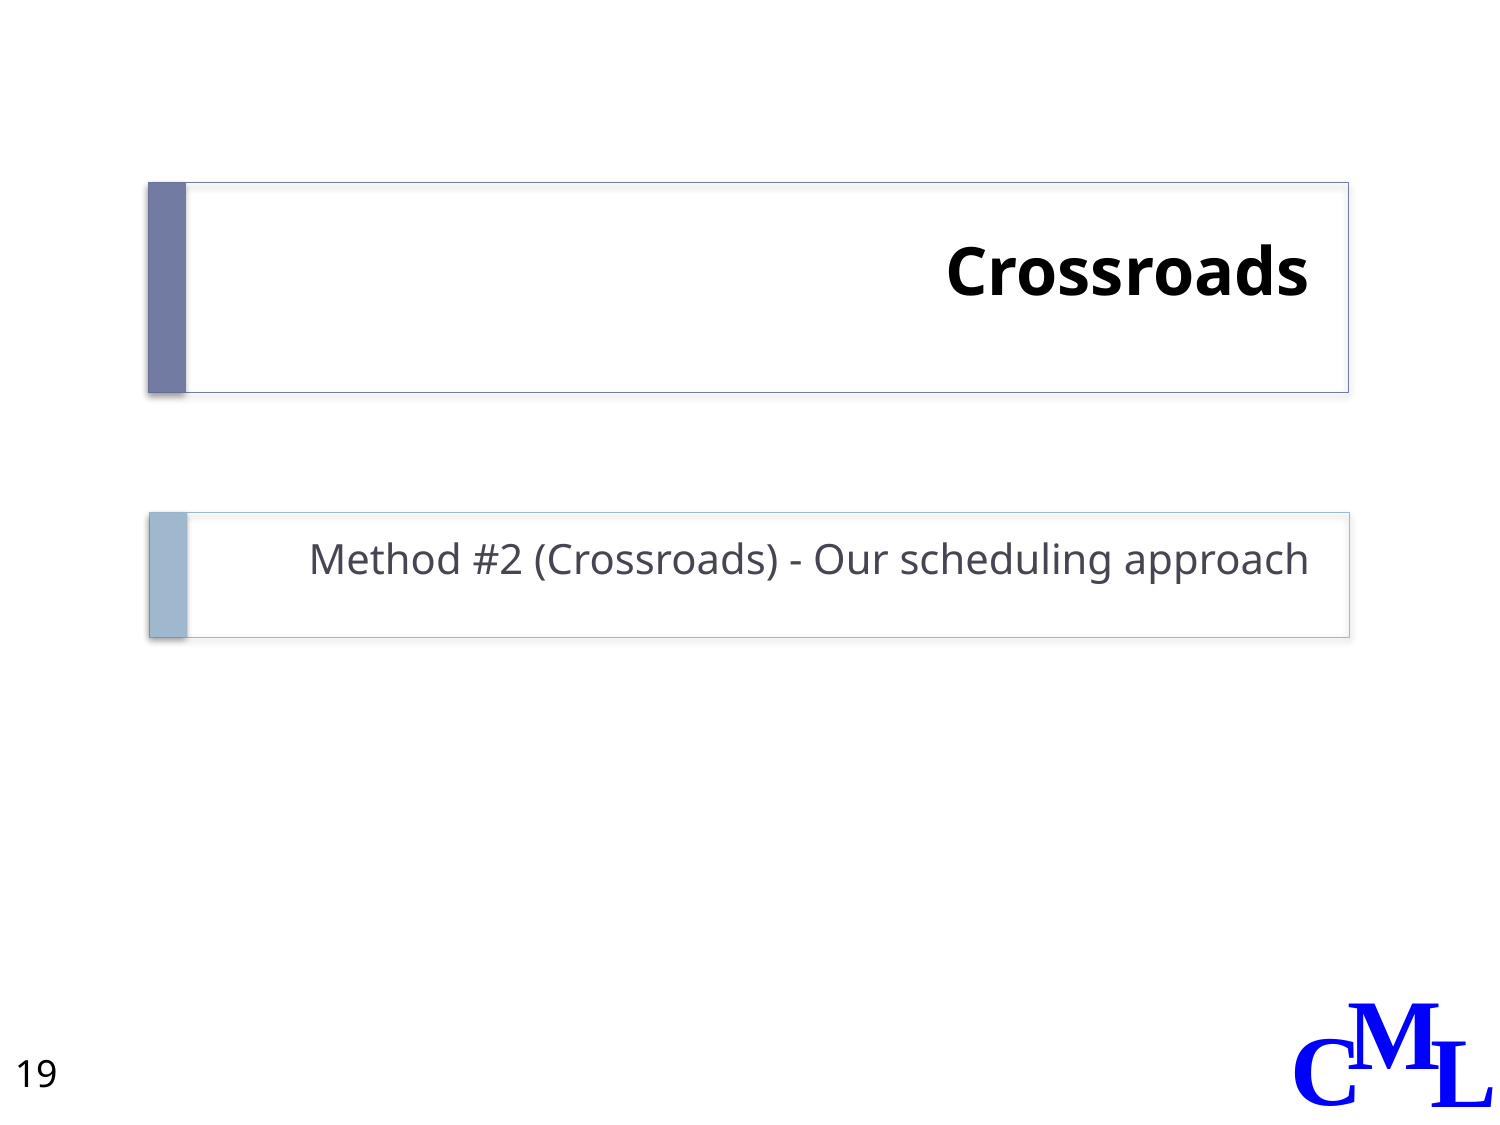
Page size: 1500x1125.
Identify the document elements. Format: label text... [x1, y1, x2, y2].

subtitle Method #2 (Crossroads) - Our scheduling approach [200, 525, 1325, 613]
title Crossroads [200, 221, 1325, 385]
slide_number 19 [0, 1042, 212, 1103]
